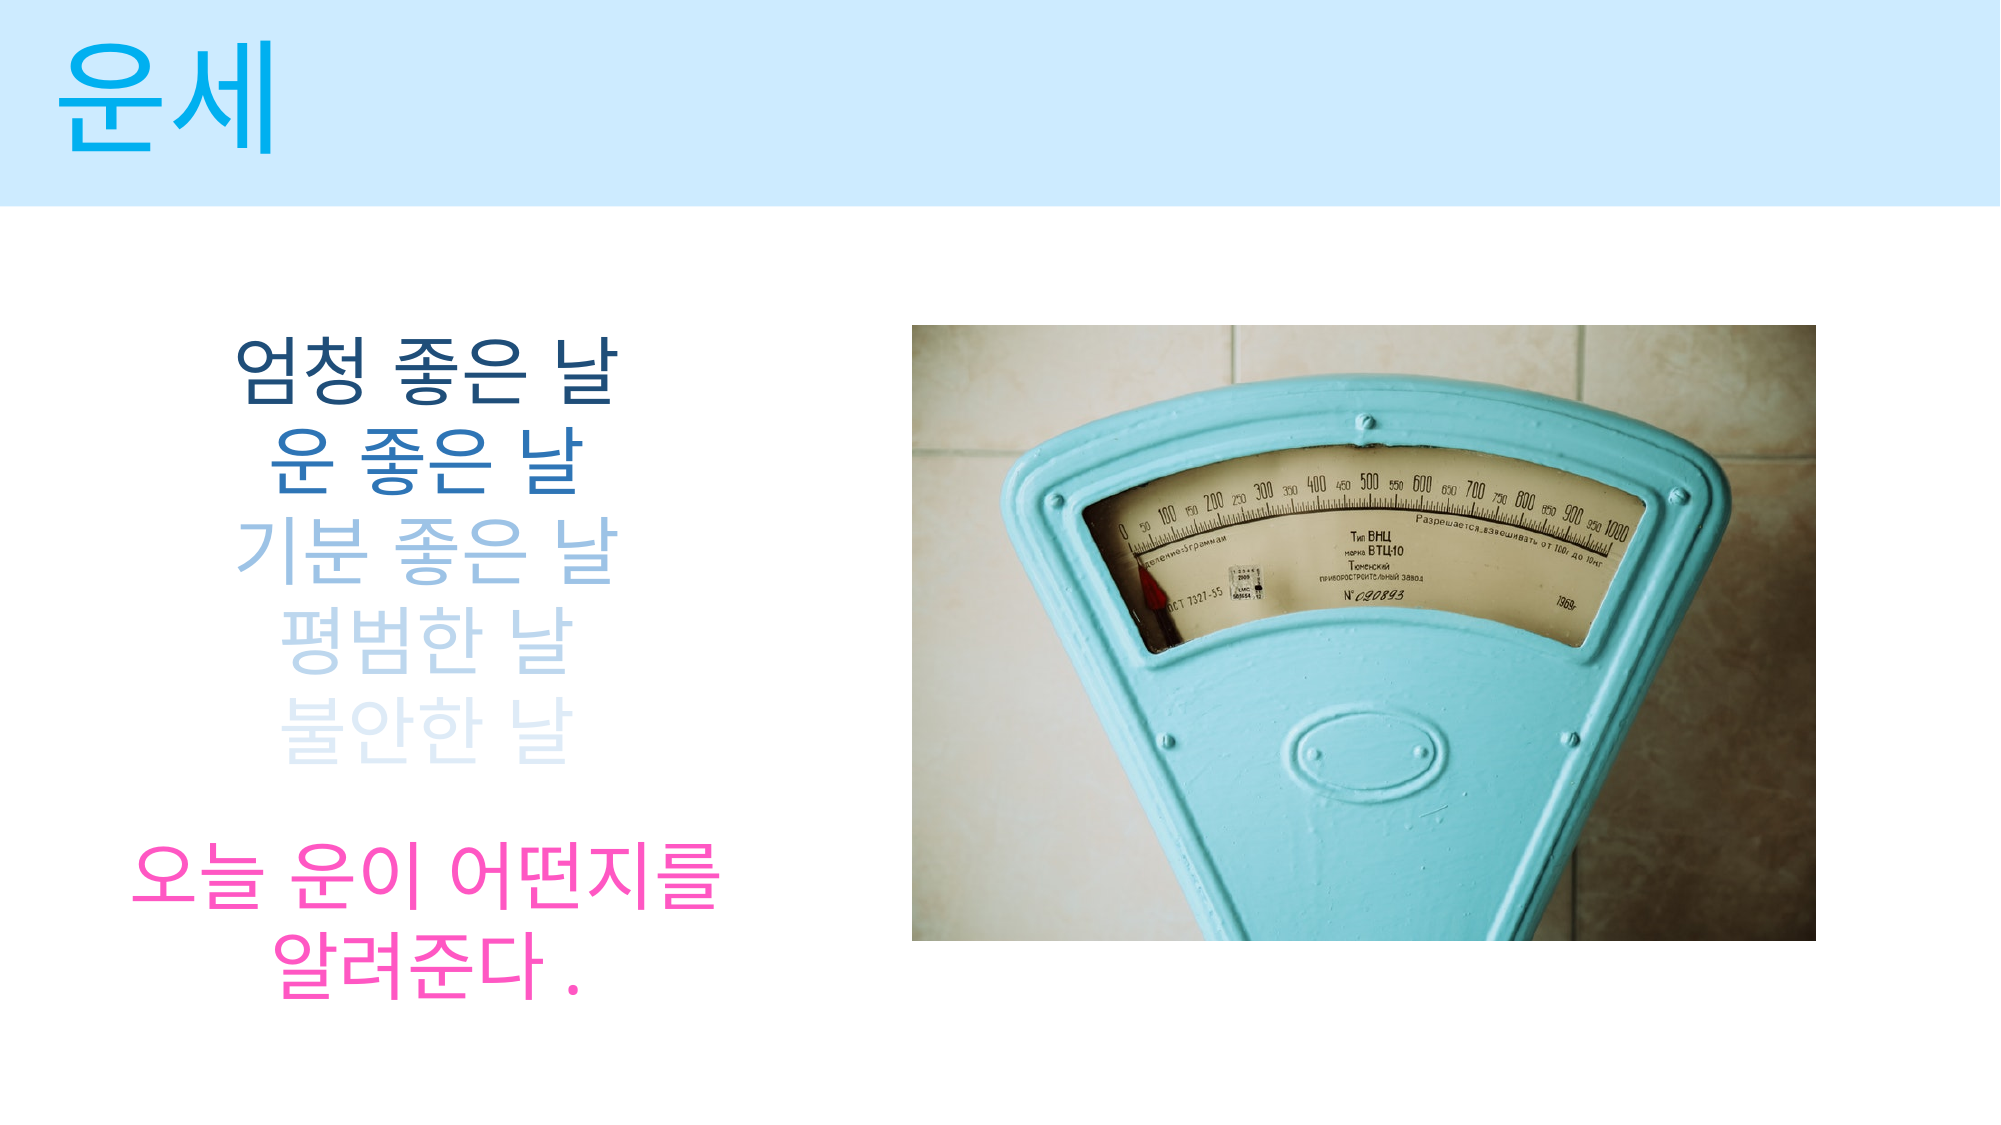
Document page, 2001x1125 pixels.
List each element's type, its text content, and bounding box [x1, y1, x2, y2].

text_box 엄청 좋은 날 운 좋은 날 기분 좋은 날 평범한 날 불안한 날 [83, 317, 771, 783]
picture [912, 325, 1816, 941]
text_box [0, 0, 2000, 207]
text_box 운세 [38, 12, 1861, 178]
text_box 오늘 운이 어떤지를 알려준다. [83, 822, 771, 1018]
